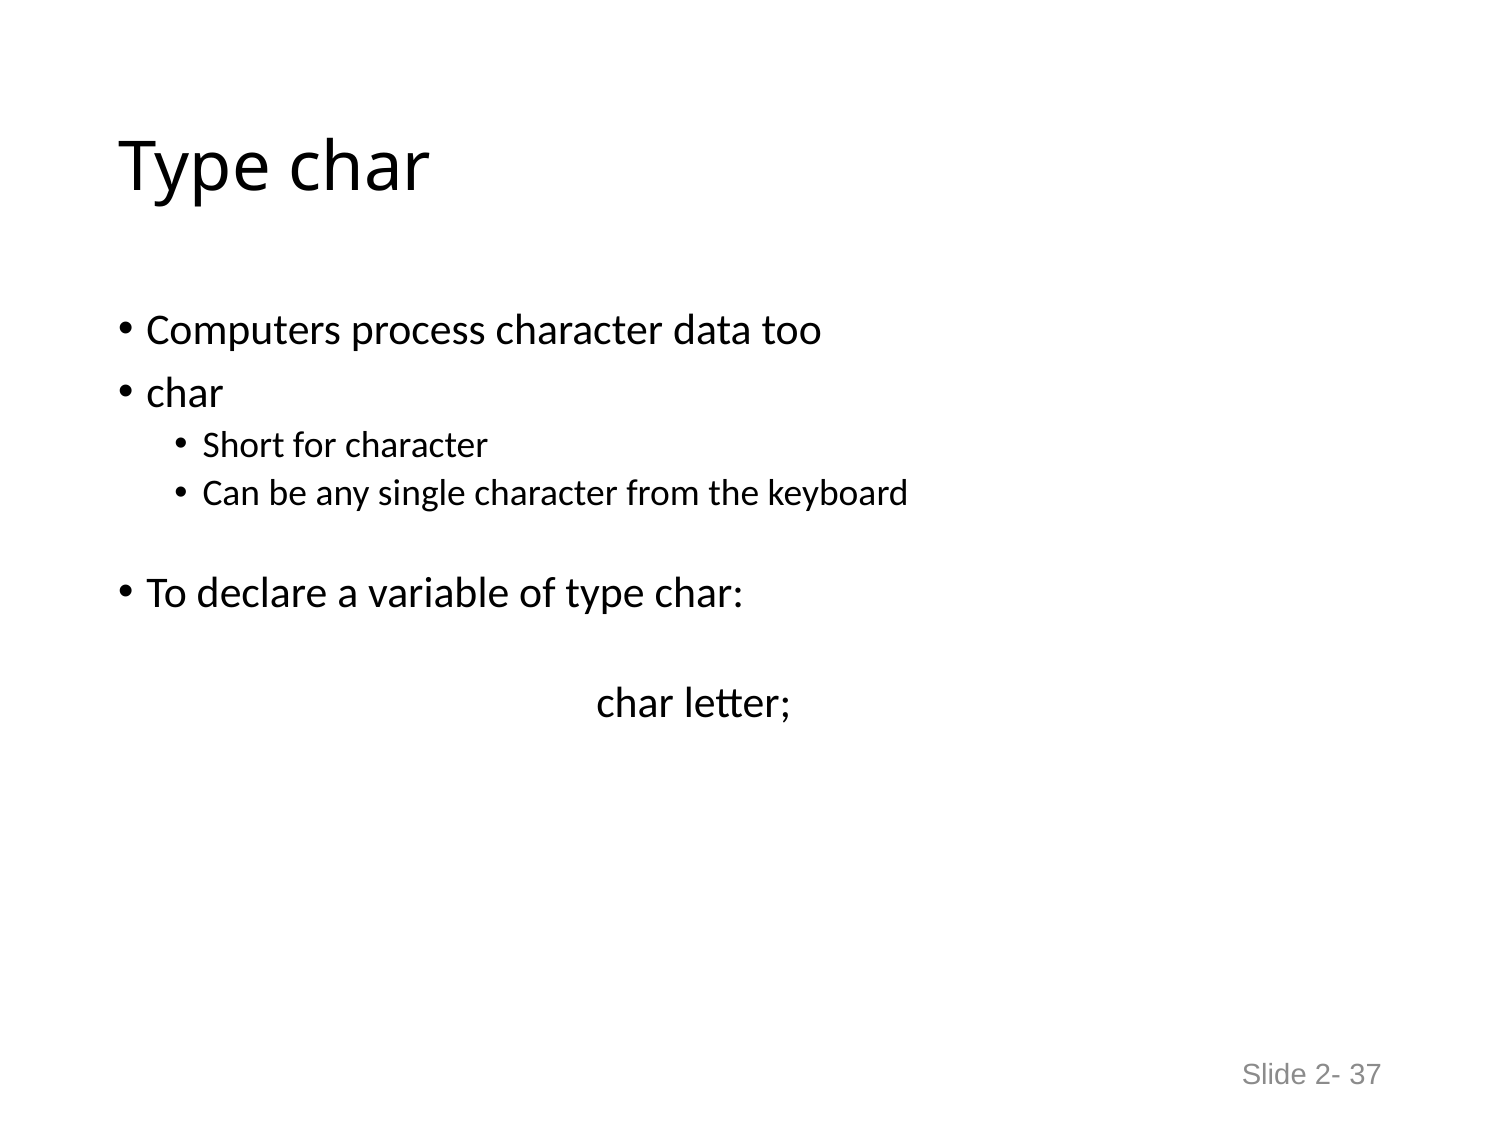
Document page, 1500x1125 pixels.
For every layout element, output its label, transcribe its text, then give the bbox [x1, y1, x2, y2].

list Computers process character data too char Short for character Can be any single character from the keyboard To declare a variable of type char: char letter; [103, 299, 1397, 1014]
slide_number Slide 2- 37 [1059, 1042, 1397, 1103]
title Type char [103, 59, 1397, 278]
